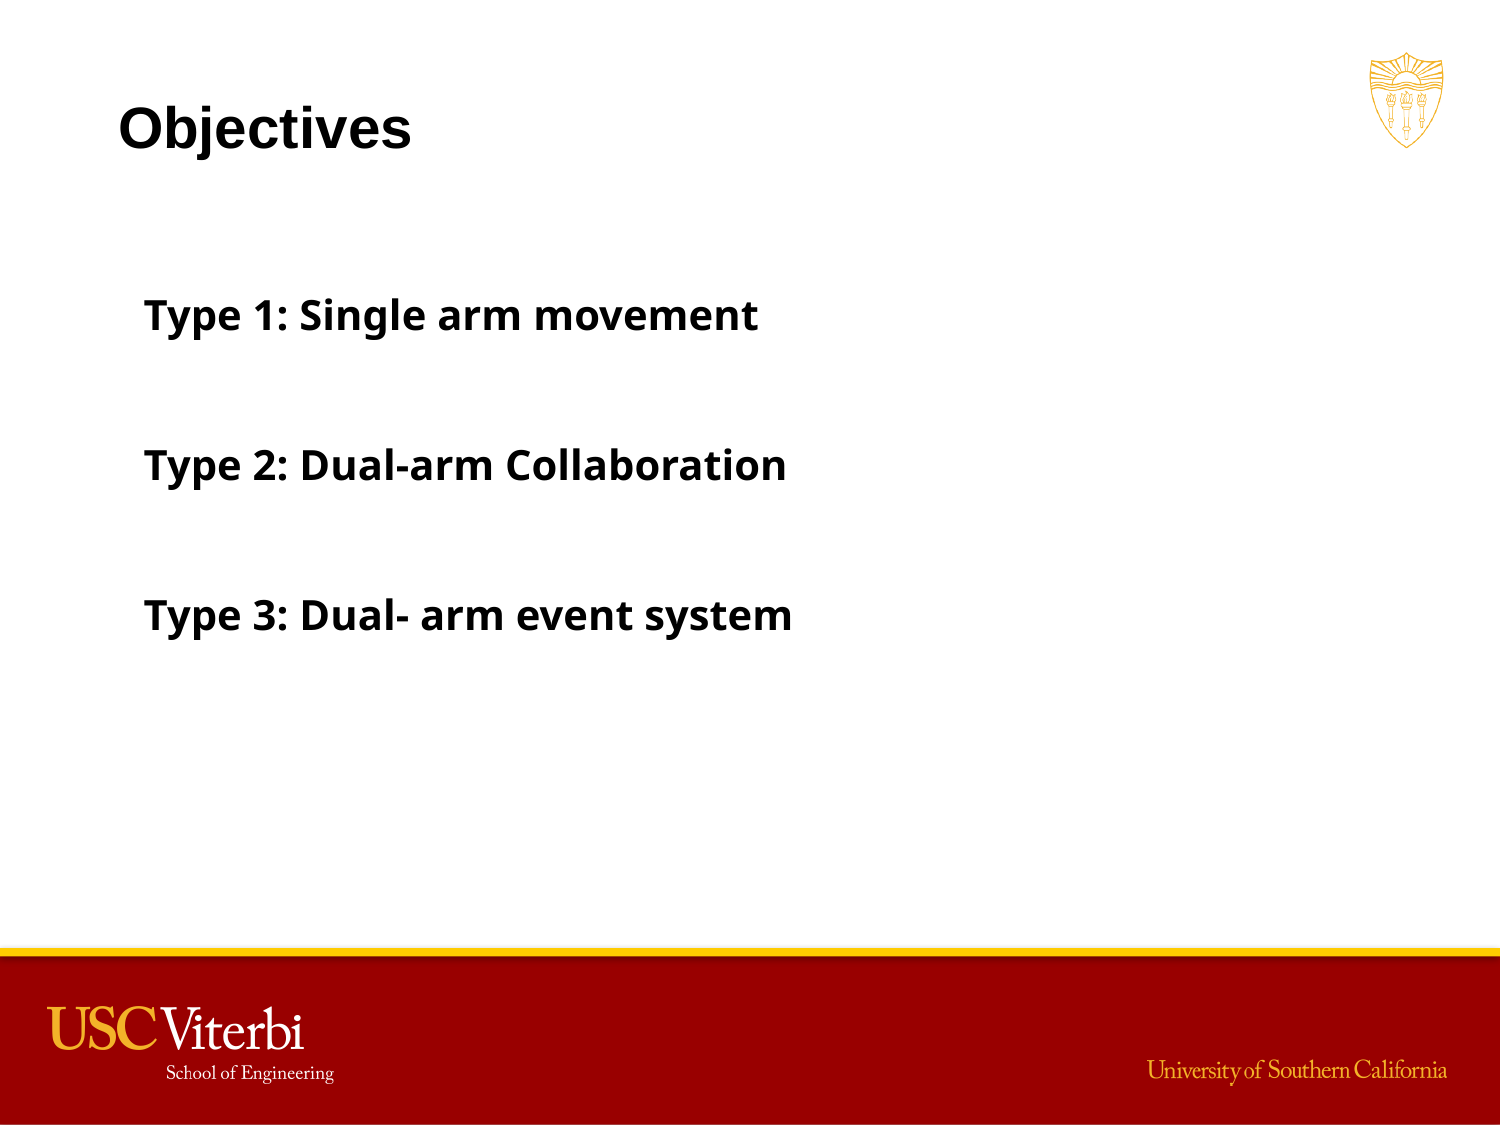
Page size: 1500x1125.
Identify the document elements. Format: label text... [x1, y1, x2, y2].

picture [1345, 39, 1468, 162]
text_box Objectives [103, 75, 939, 176]
picture [1147, 1059, 1447, 1086]
text_box Type 1: Single arm movement Type 2: Dual-arm Collaboration Type 3: Dual- arm event system [128, 273, 1214, 754]
picture [47, 1006, 334, 1084]
